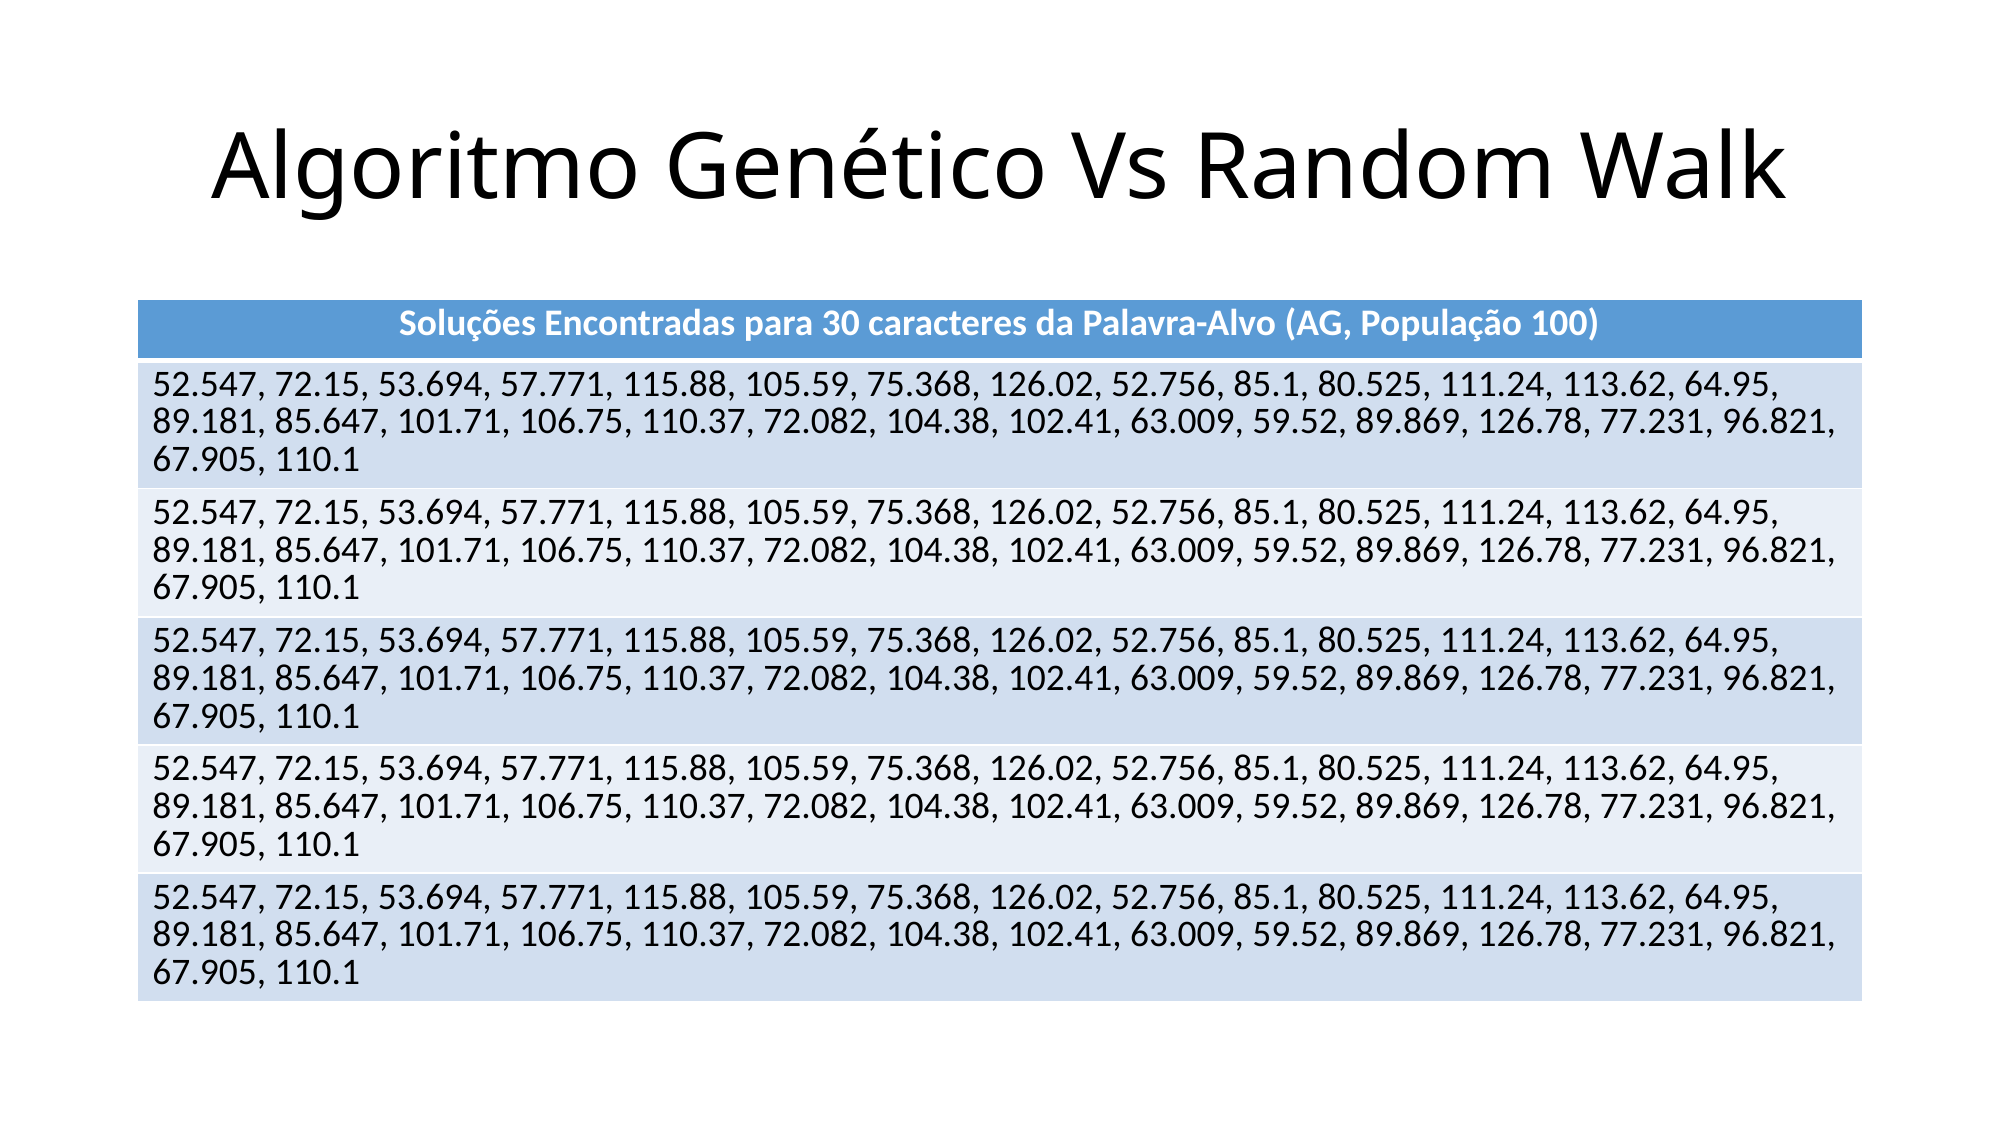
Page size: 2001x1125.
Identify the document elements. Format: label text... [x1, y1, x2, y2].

table_cell 52.547, 72.15, 53.694, 57.771, 115.88, 105.59, 75.368, 126.02, 52.756, 85.1, 80.525, 111.24, 113.62, 64.95, 89.181, 85.647, 101.71, 106.75, 110.37, 72.082, 104.38, 102.41, 63.009, 59.52, 89.869, 126.78, 77.231, 96.821, 67.905, 110.1 [138, 746, 1862, 872]
table_cell 52.547, 72.15, 53.694, 57.771, 115.88, 105.59, 75.368, 126.02, 52.756, 85.1, 80.525, 111.24, 113.62, 64.95, 89.181, 85.647, 101.71, 106.75, 110.37, 72.082, 104.38, 102.41, 63.009, 59.52, 89.869, 126.78, 77.231, 96.821, 67.905, 110.1 [138, 489, 1862, 616]
table_header Soluções Encontradas para 30 caracteres da Palavra-Alvo (AG, População 100) [138, 300, 1862, 358]
table_cell 52.547, 72.15, 53.694, 57.771, 115.88, 105.59, 75.368, 126.02, 52.756, 85.1, 80.525, 111.24, 113.62, 64.95, 89.181, 85.647, 101.71, 106.75, 110.37, 72.082, 104.38, 102.41, 63.009, 59.52, 89.869, 126.78, 77.231, 96.821, 67.905, 110.1 [138, 618, 1862, 744]
table_cell 52.547, 72.15, 53.694, 57.771, 115.88, 105.59, 75.368, 126.02, 52.756, 85.1, 80.525, 111.24, 113.62, 64.95, 89.181, 85.647, 101.71, 106.75, 110.37, 72.082, 104.38, 102.41, 63.009, 59.52, 89.869, 126.78, 77.231, 96.821, 67.905, 110.1 [138, 363, 1862, 488]
table_cell 52.547, 72.15, 53.694, 57.771, 115.88, 105.59, 75.368, 126.02, 52.756, 85.1, 80.525, 111.24, 113.62, 64.95, 89.181, 85.647, 101.71, 106.75, 110.37, 72.082, 104.38, 102.41, 63.009, 59.52, 89.869, 126.78, 77.231, 96.821, 67.905, 110.1 [138, 874, 1862, 1001]
title Algoritmo Genético Vs Random Walk [137, 59, 1863, 278]
